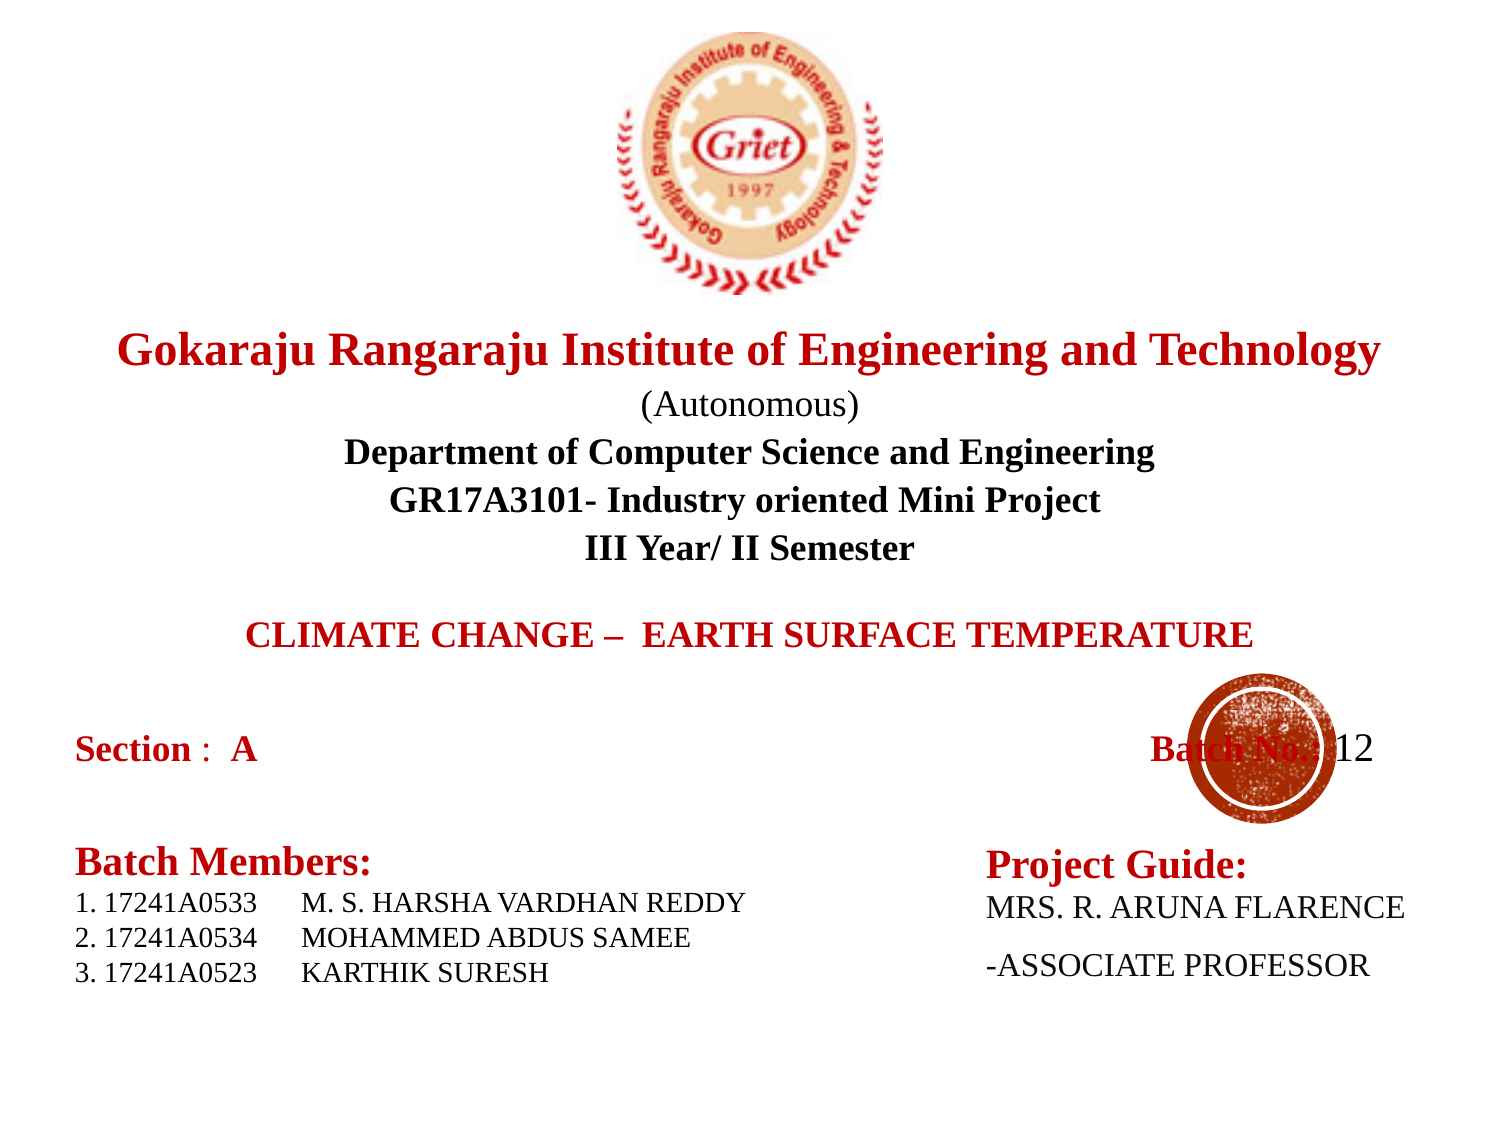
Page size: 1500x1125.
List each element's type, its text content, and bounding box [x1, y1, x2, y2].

picture [617, 32, 883, 295]
subtitle Project Guide: MRS. R. ARUNA FLARENCE -ASSOCIATE PROFESSOR [970, 828, 1467, 1033]
text_box Batch Members: 1. 17241A0533 M. S. HARSHA VARDHAN REDDY 2. 17241A0534 MOHAMMED ABDUS SAMEE 3. 17241A0523 KARTHIK SURESH [63, 827, 785, 1017]
title CLIMATE CHANGE – EARTH SURFACE TEMPERATURE [112, 604, 1387, 670]
text_box Section : A Batch No.: 12 [63, 720, 1441, 797]
text_box Gokaraju Rangaraju Institute of Engineering and Technology (Autonomous) Department of Computer Science and Engineering GR17A3101- Industry oriented Mini Project III Year/ II Semester [33, 306, 1467, 576]
